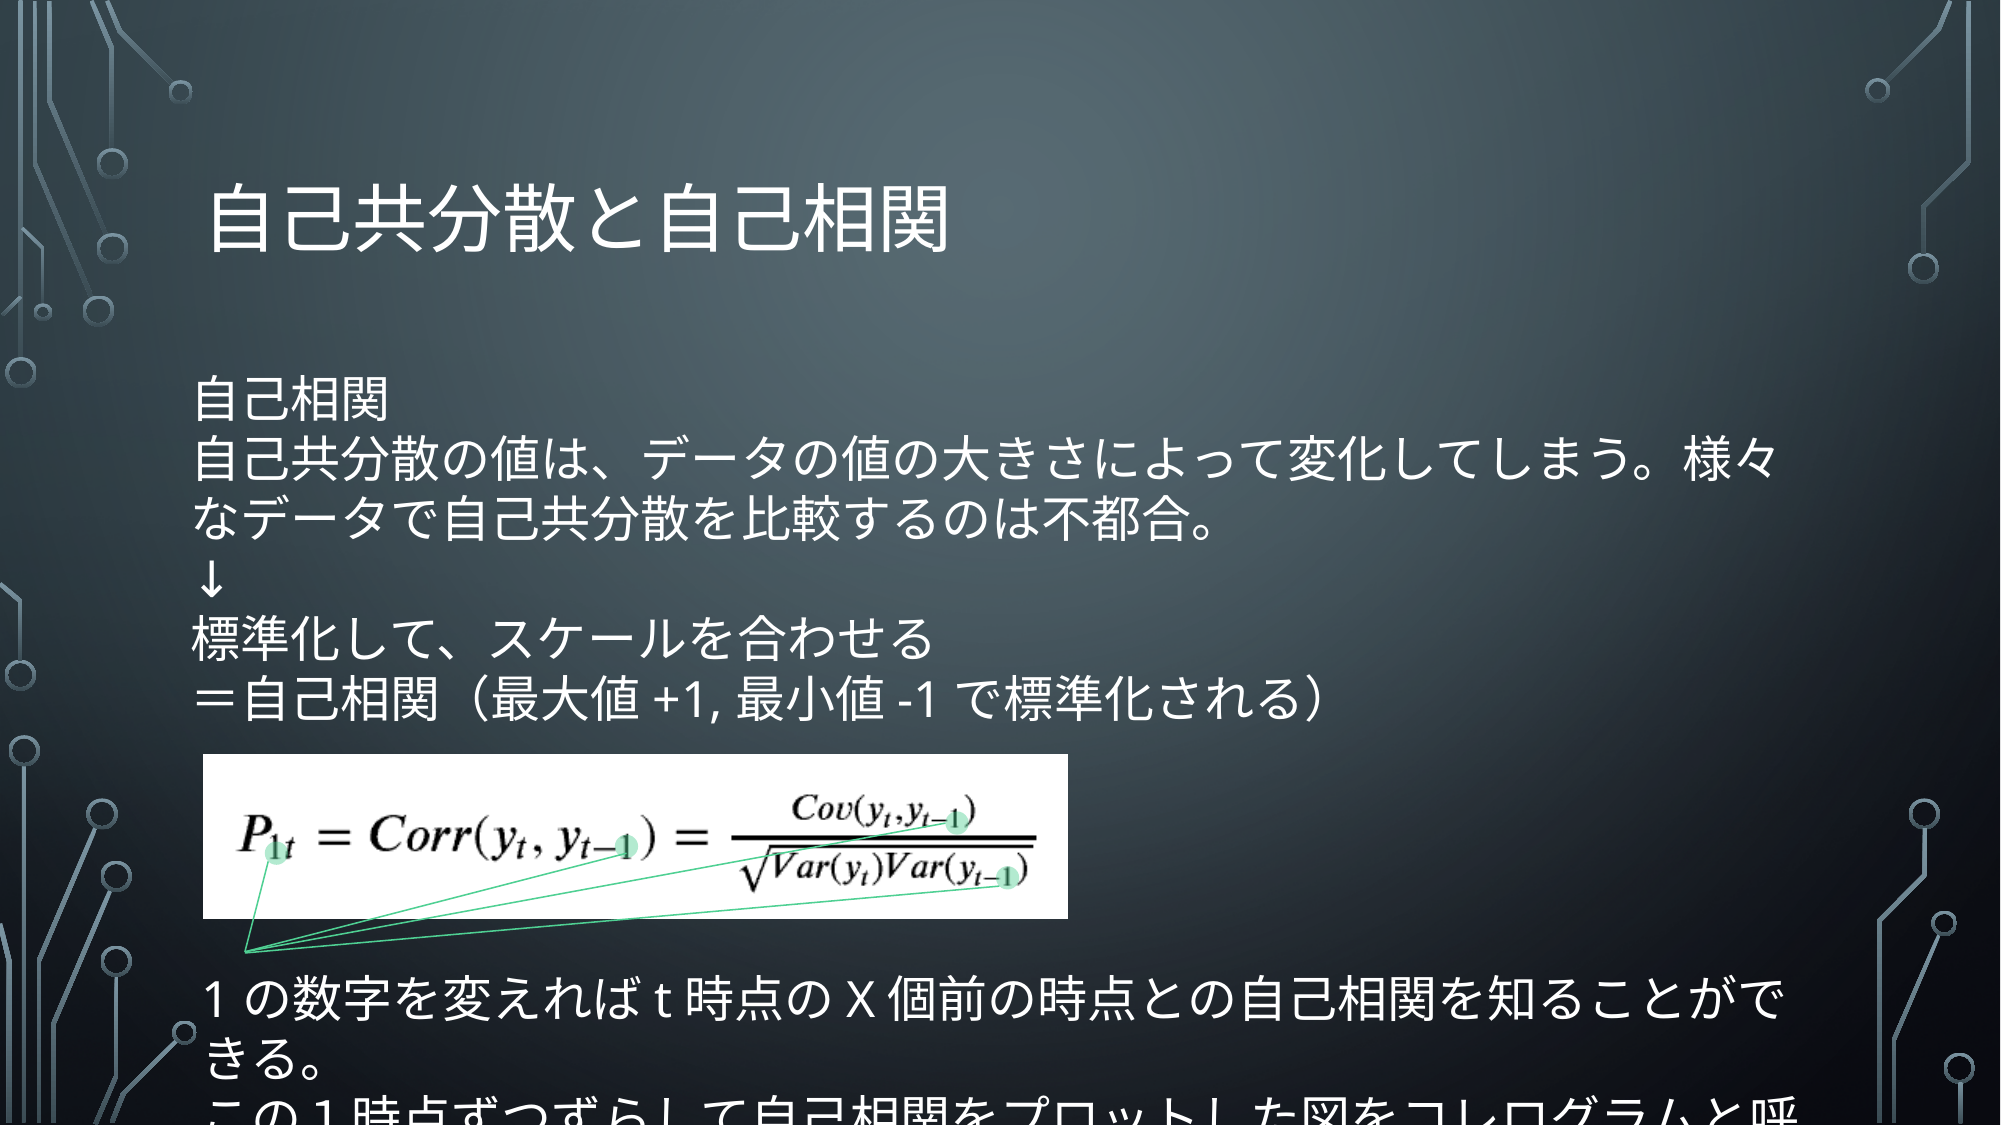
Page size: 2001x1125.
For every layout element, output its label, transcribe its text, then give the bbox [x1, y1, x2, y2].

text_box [244, 885, 1000, 954]
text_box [244, 861, 269, 952]
text_box 自己相関 自己共分散の値は、データの値の大きさによって変化してしまう。様々なデータで自己共分散を比較するのは不都合。 ↓ 標準化して、スケールを合わせる ＝自己相関（最大値+1,最小値-1で標準化される） [176, 359, 1824, 735]
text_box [244, 822, 946, 885]
title 自己共分散と自己相関 [187, 101, 1813, 344]
picture [202, 754, 1068, 919]
text_box 1の数字を変えればt時点のX個前の時点との自己相関を知ることができる。 この１時点ずつずらして自己相関をプロットした図をコレログラムと呼ぶ。 [187, 960, 1835, 1125]
